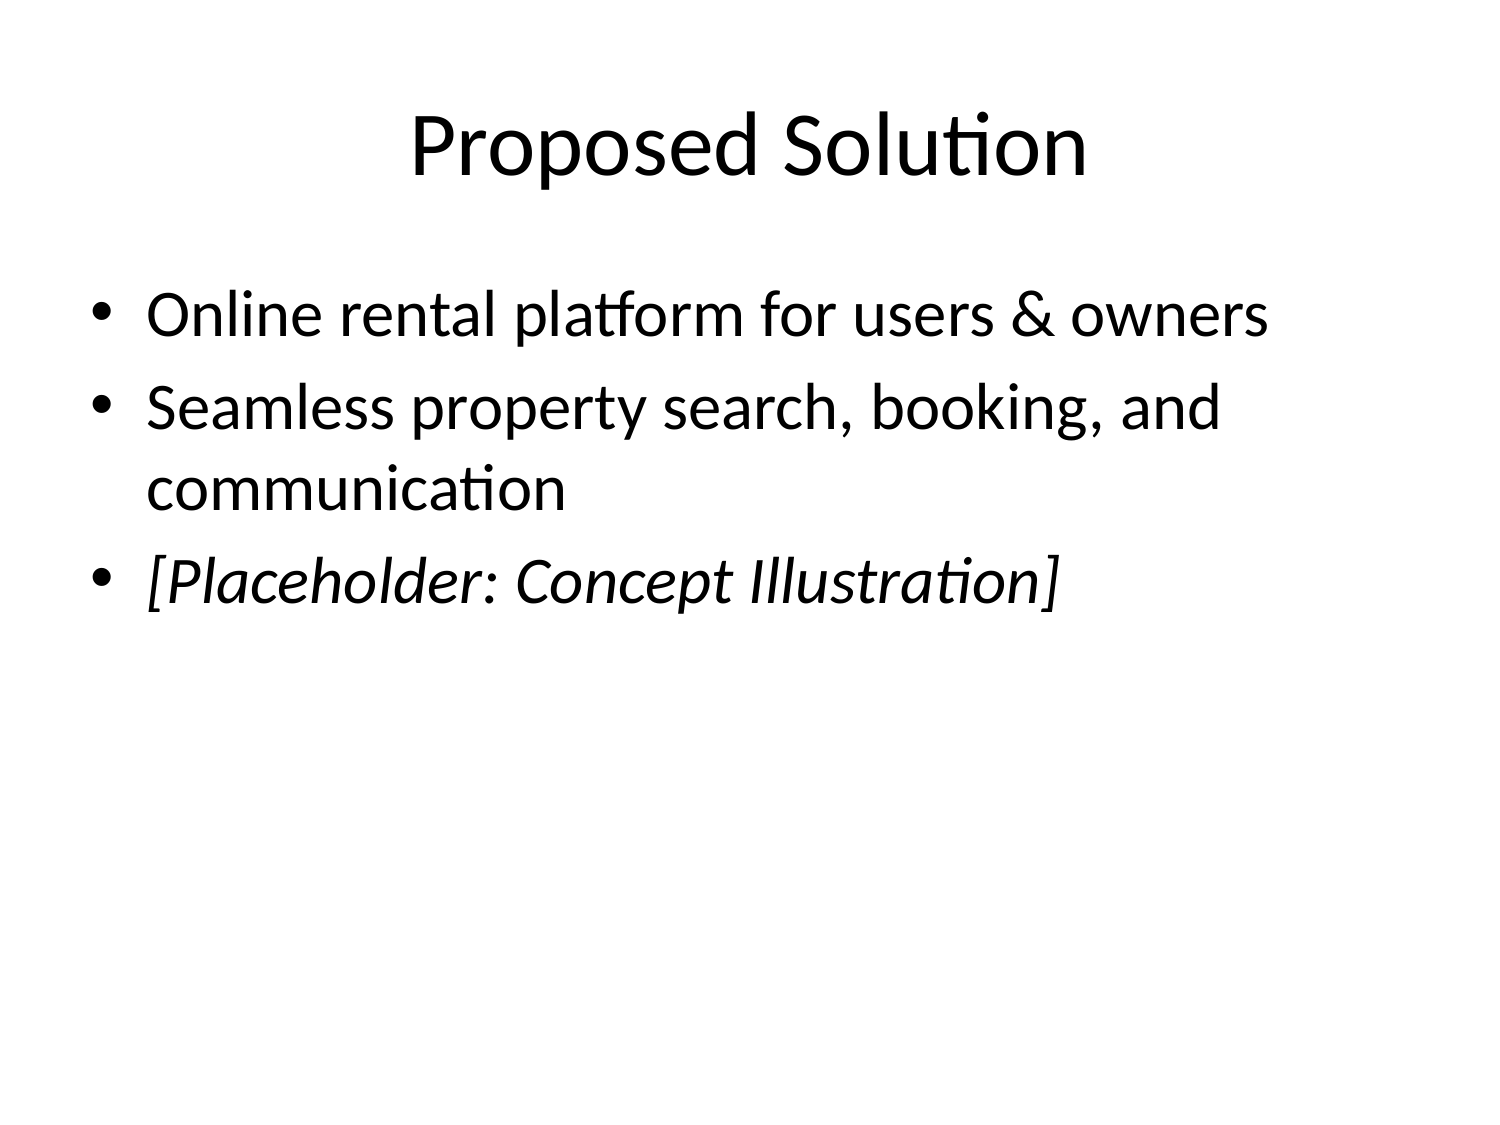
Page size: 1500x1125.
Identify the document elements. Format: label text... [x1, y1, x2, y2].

title Proposed Solution [75, 45, 1425, 233]
list Online rental platform for users & owners Seamless property search, booking, and communication [Placeholder: Concept Illustration] [75, 262, 1425, 1005]
